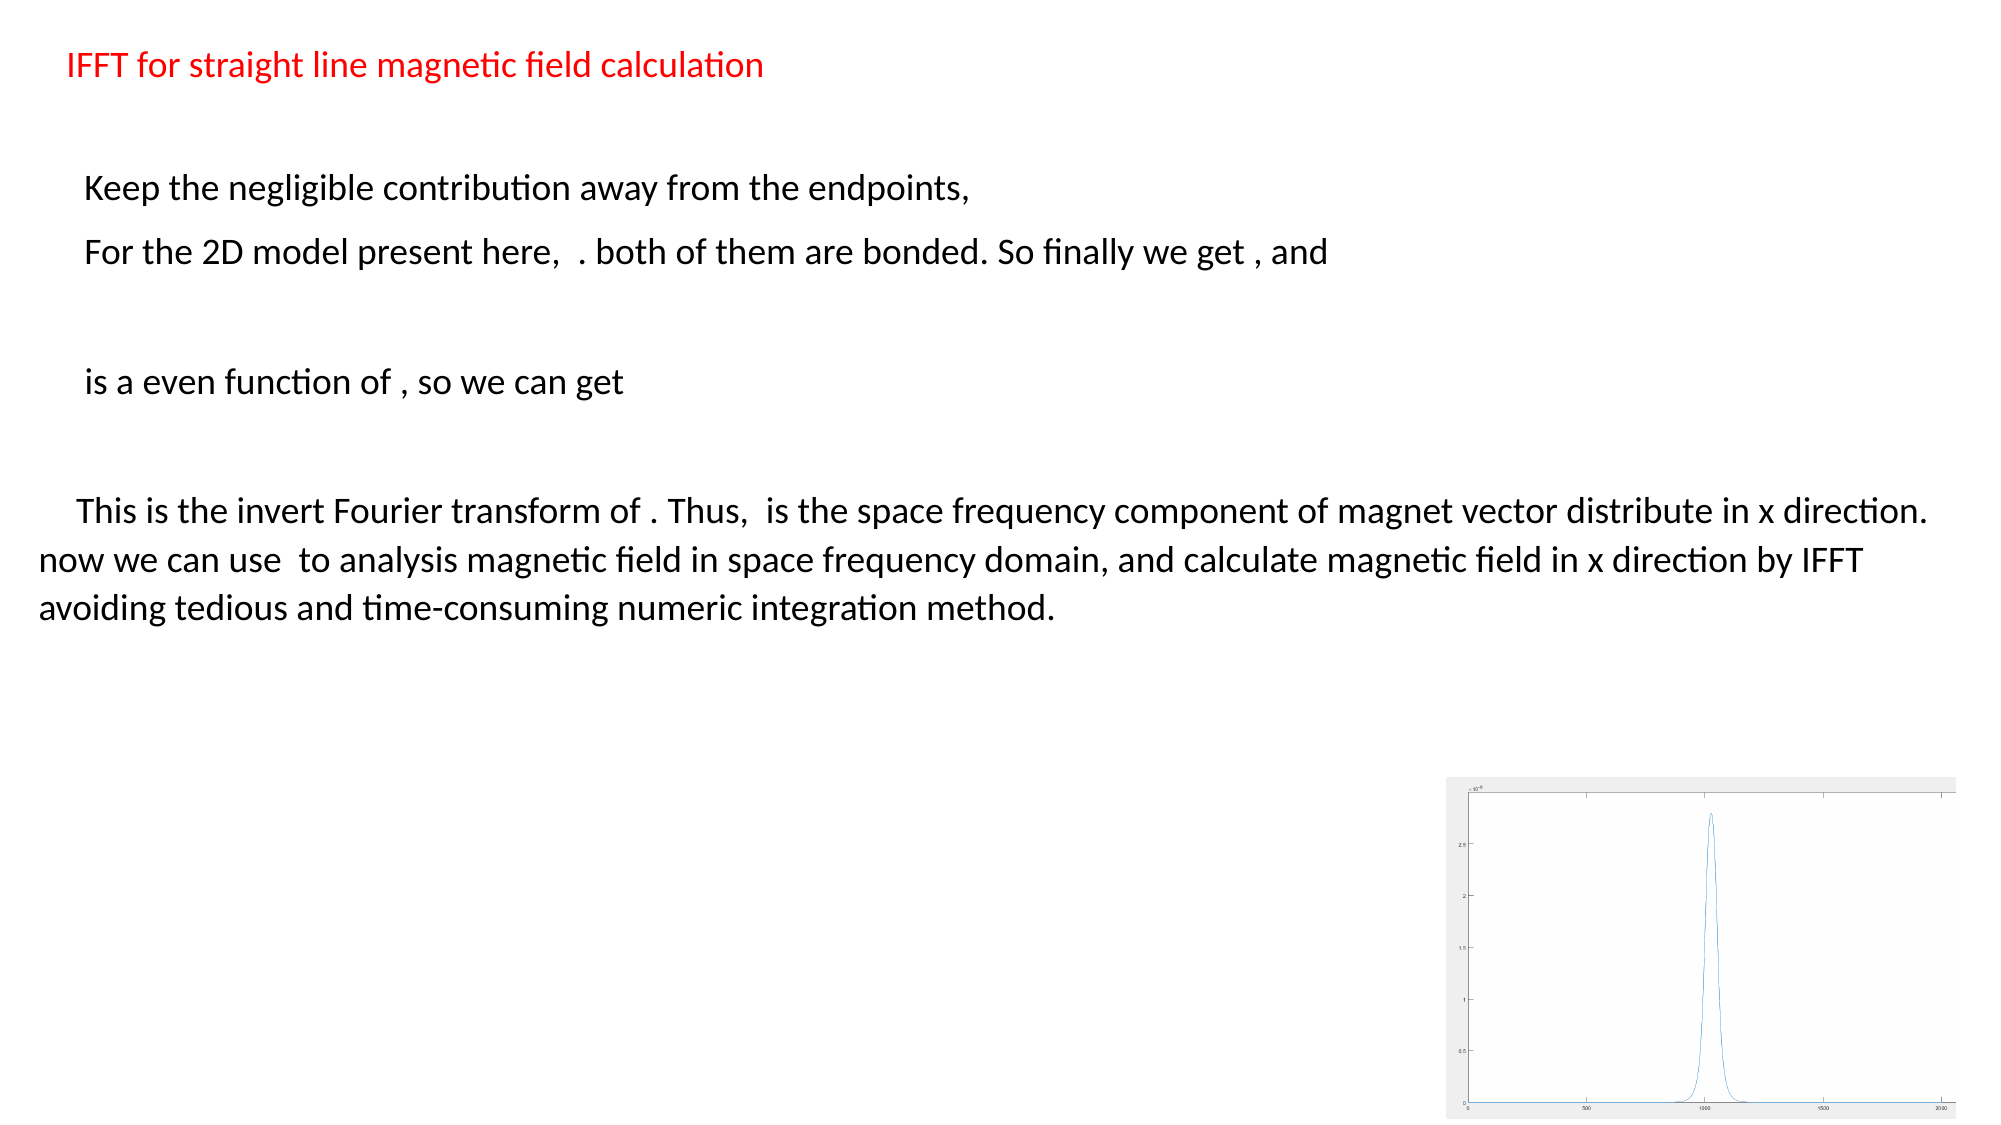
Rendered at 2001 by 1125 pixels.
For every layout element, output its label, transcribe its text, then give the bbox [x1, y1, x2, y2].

text_box IFFT for straight line magnetic field calculation [51, 33, 781, 93]
picture [1446, 777, 1956, 1120]
